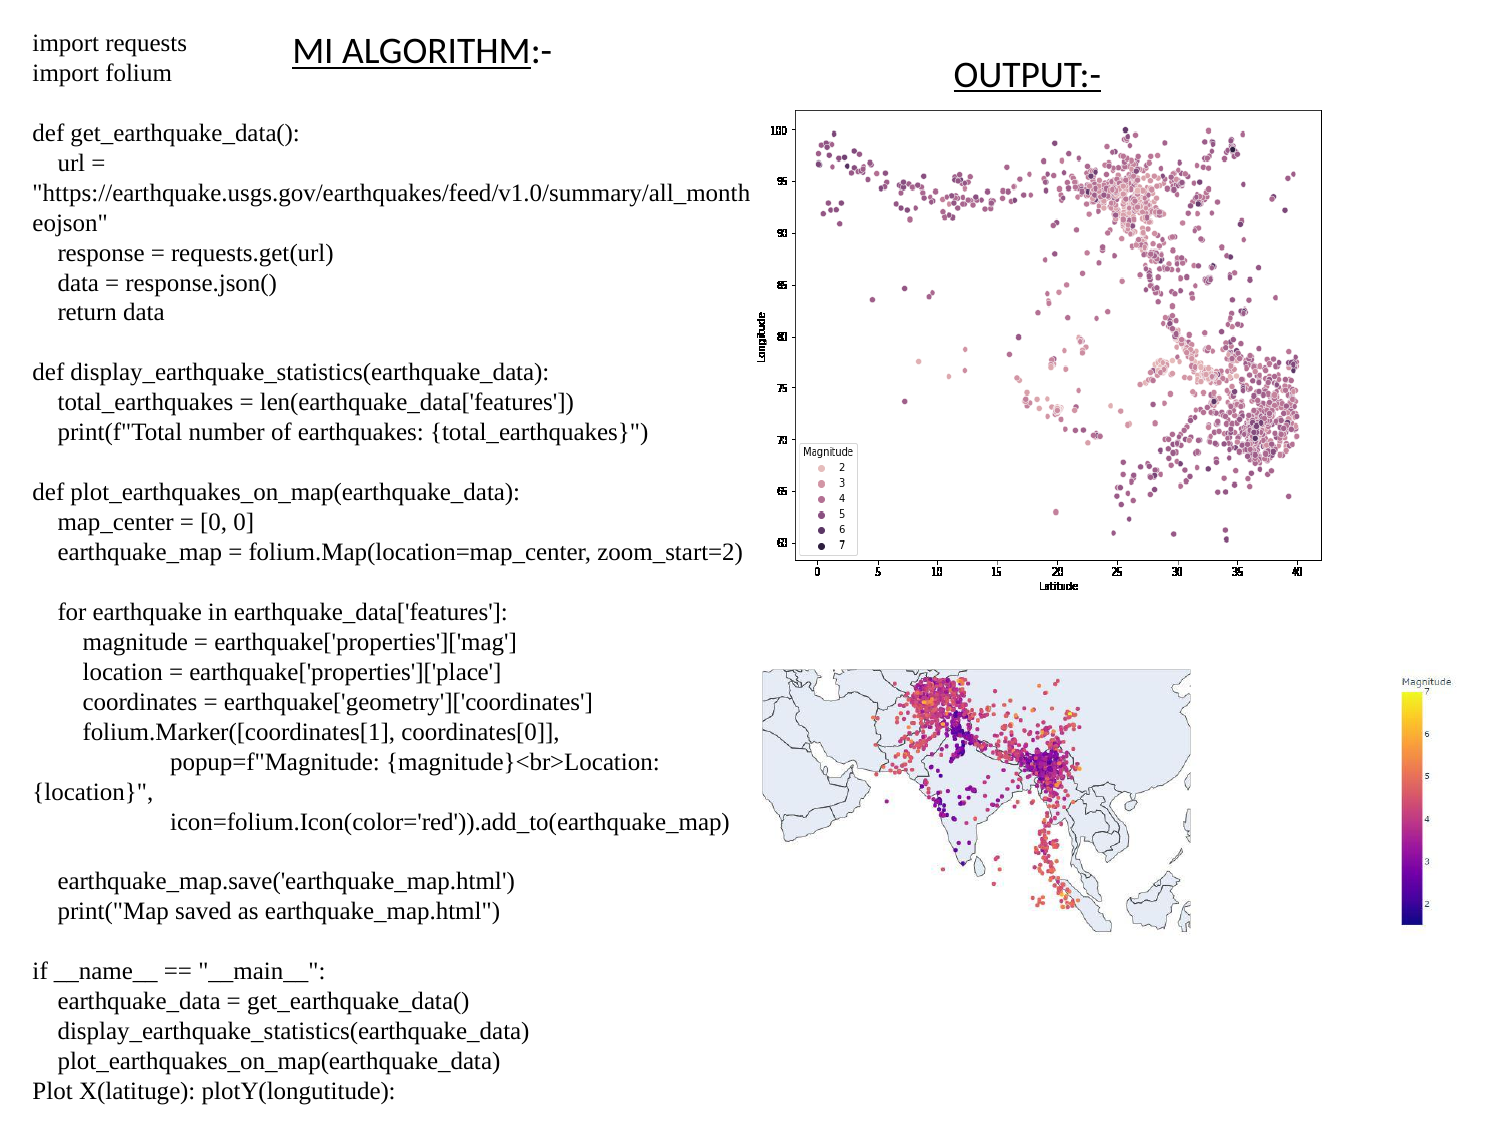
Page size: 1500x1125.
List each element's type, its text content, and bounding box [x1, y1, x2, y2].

picture [749, 103, 1328, 600]
text_box OUTPUT:- [938, 42, 1412, 103]
text_box import requests import folium def get_earthquake_data(): url = "https://earthquake.usgs.gov/earthquakes/feed/v1.0/summary/all_month.geojson" response = requests.get(url) data = response.json() return data def display_earthquake_statistics(earthquake_data): total_earthquakes = len(earthquake_data['features']) print(f"Total number of earthquakes: {total_earthquakes}") def plot_earthquakes_on_map(earthquake_data): map_center = [0, 0] earthquake_map = folium.Map(location=map_center, zoom_start=2) for earthquake in earthquake_data['features']: magnitude = earthquake['properties']['mag'] location = earthquake['properties']['place'] coordinates = earthquake['geometry']['coordinates'] folium.Marker([coordinates[1], coordinates[0]], popup=f"Magnitude: {magnitude}<br>Location: {location}", icon=folium.Icon(color='red')).add_to(earthquake_map) earthquake_map.save('earthquake_map.html') print("Map saved as earthquake_map.html") if __name__ == "__main__": earthquake_data = get_earthquake_data() display_earthquake_statistics(earthquake_data) plot_earthquakes_on_map(earthquake_data) Plot X(latituge): plotY(longutitude): [17, 19, 786, 1112]
picture [749, 657, 1457, 948]
text_box MI ALGORITHM:- [277, 19, 585, 79]
